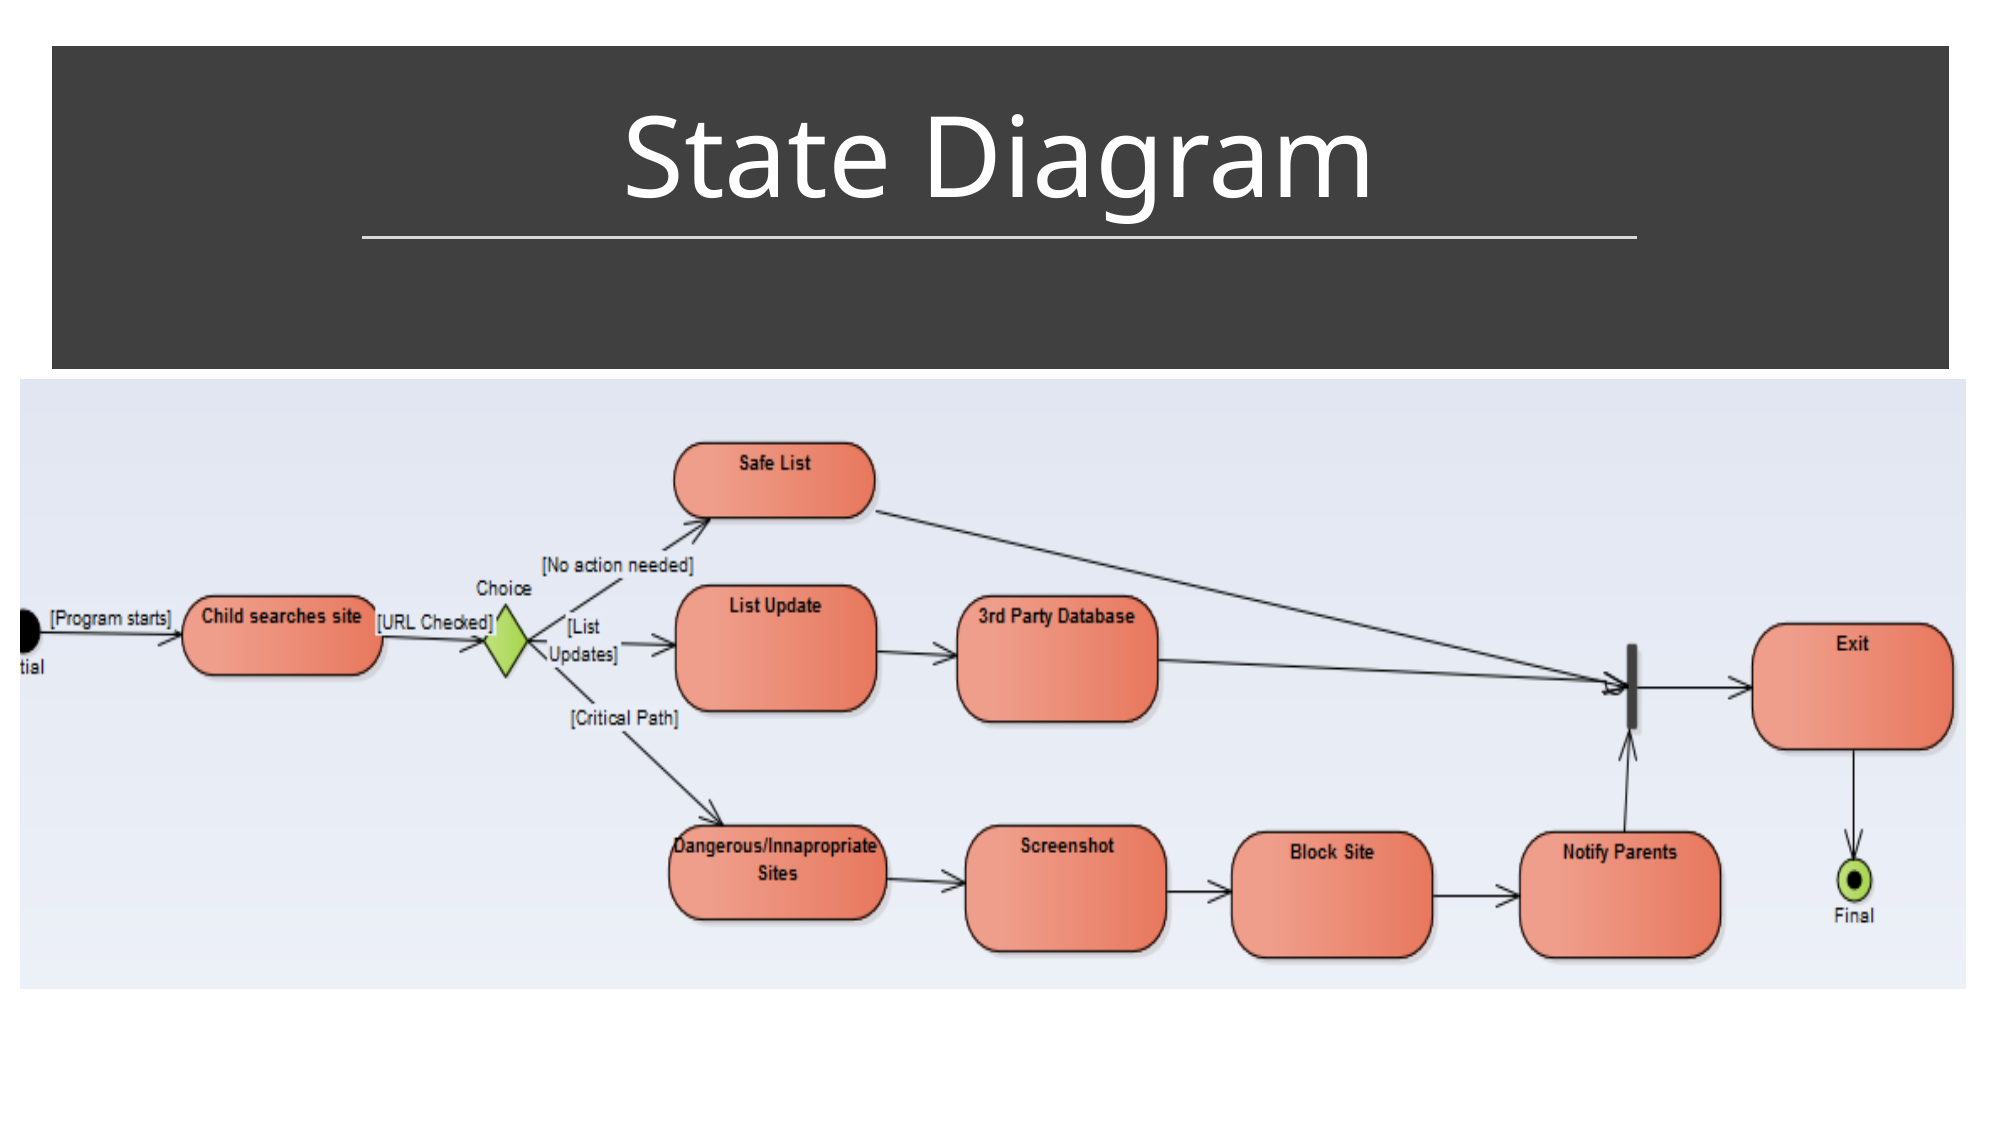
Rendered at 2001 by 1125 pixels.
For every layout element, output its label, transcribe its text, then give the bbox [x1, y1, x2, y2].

picture [20, 379, 1966, 989]
text_box [61, 55, 1939, 360]
title State Diagram [86, 76, 1914, 230]
